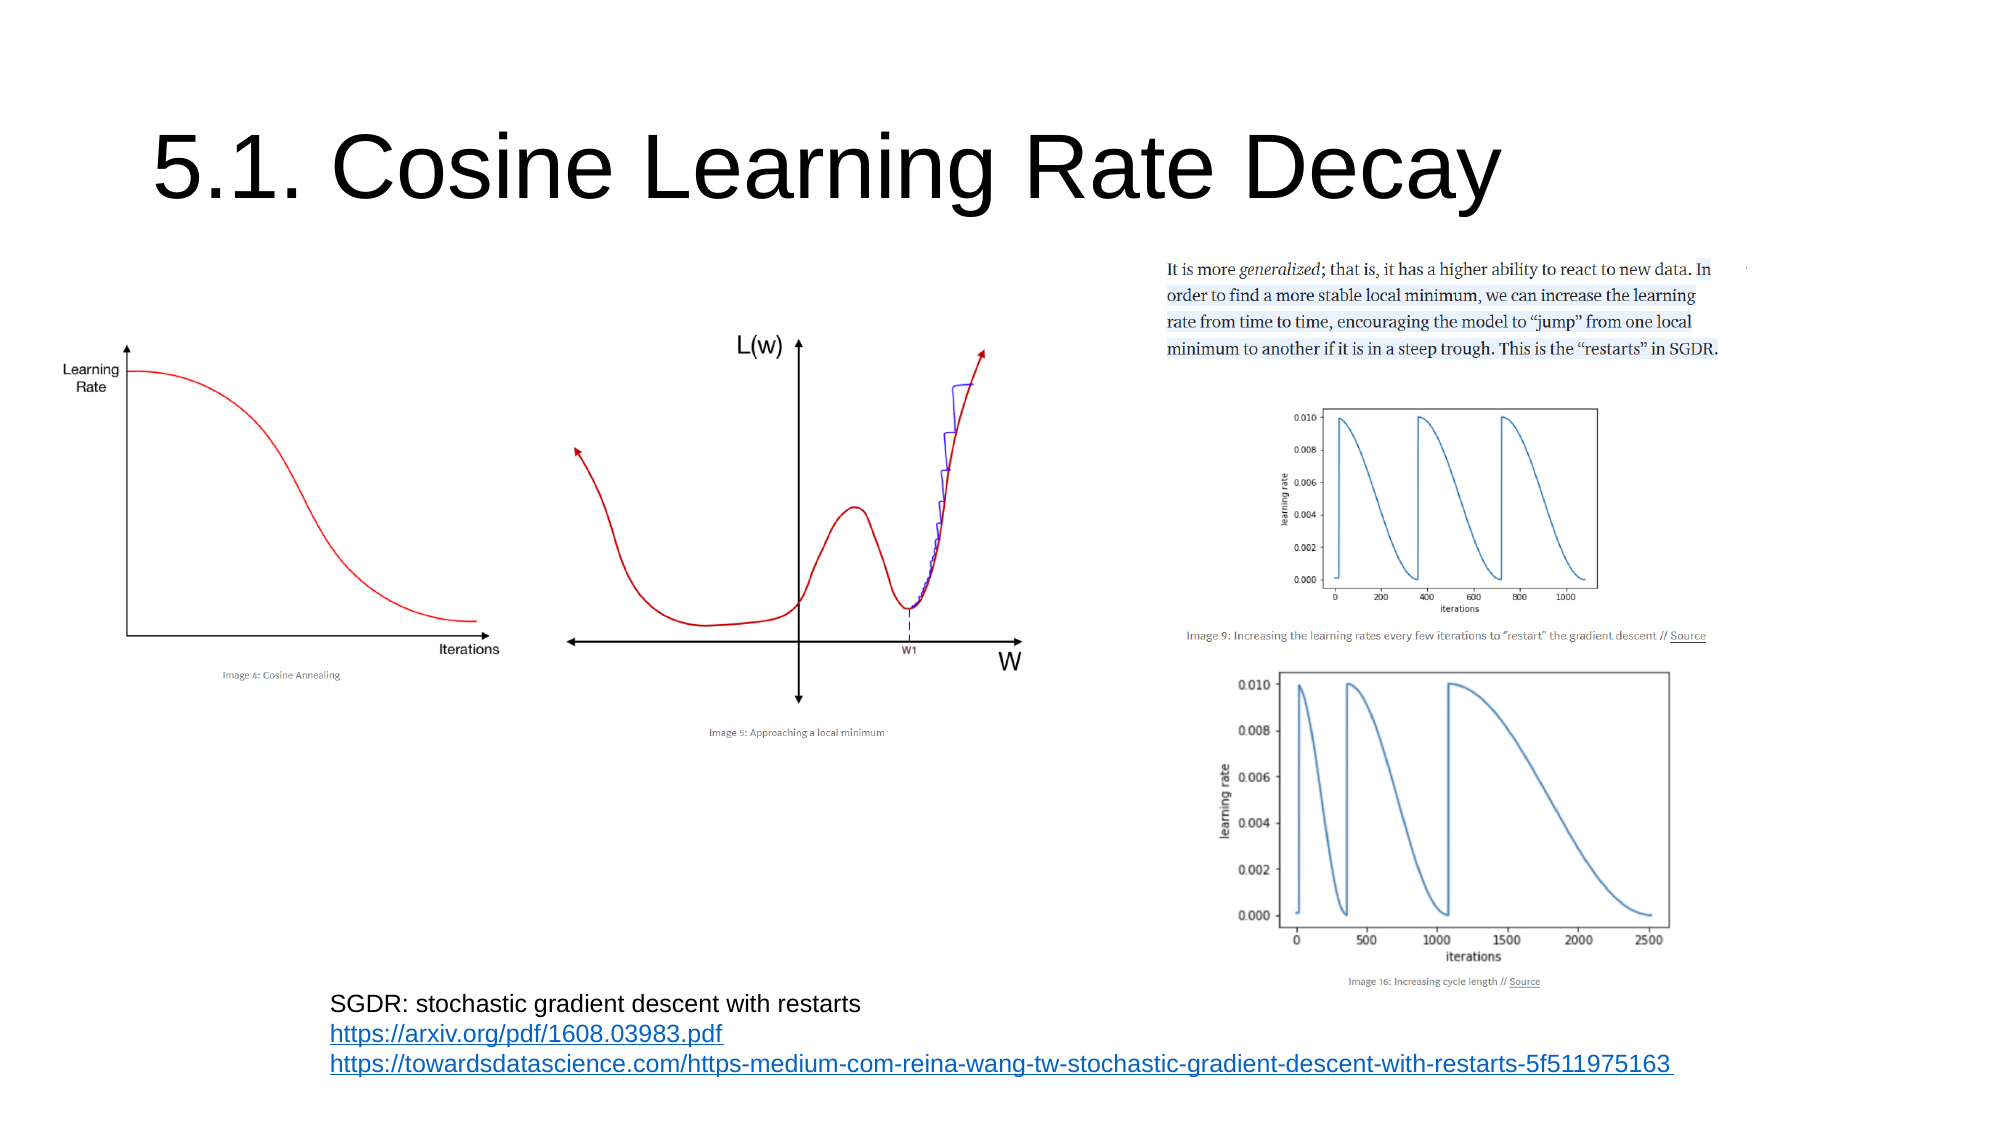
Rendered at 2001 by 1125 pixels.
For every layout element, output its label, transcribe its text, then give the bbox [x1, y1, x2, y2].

picture [1150, 253, 1747, 653]
picture [558, 315, 1033, 753]
title 5.1. Cosine Learning Rate Decay [137, 59, 1863, 278]
picture [54, 335, 534, 692]
text_box SGDR: stochastic gradient descent with restarts https://arxiv.org/pdf/1608.03983.pdf https://towardsdatascience.com/https-medium-com-reina-wang-tw-stochastic-gradient-descent-with-restarts-5f511975163 [315, 980, 2000, 1086]
picture [1188, 657, 1709, 1003]
